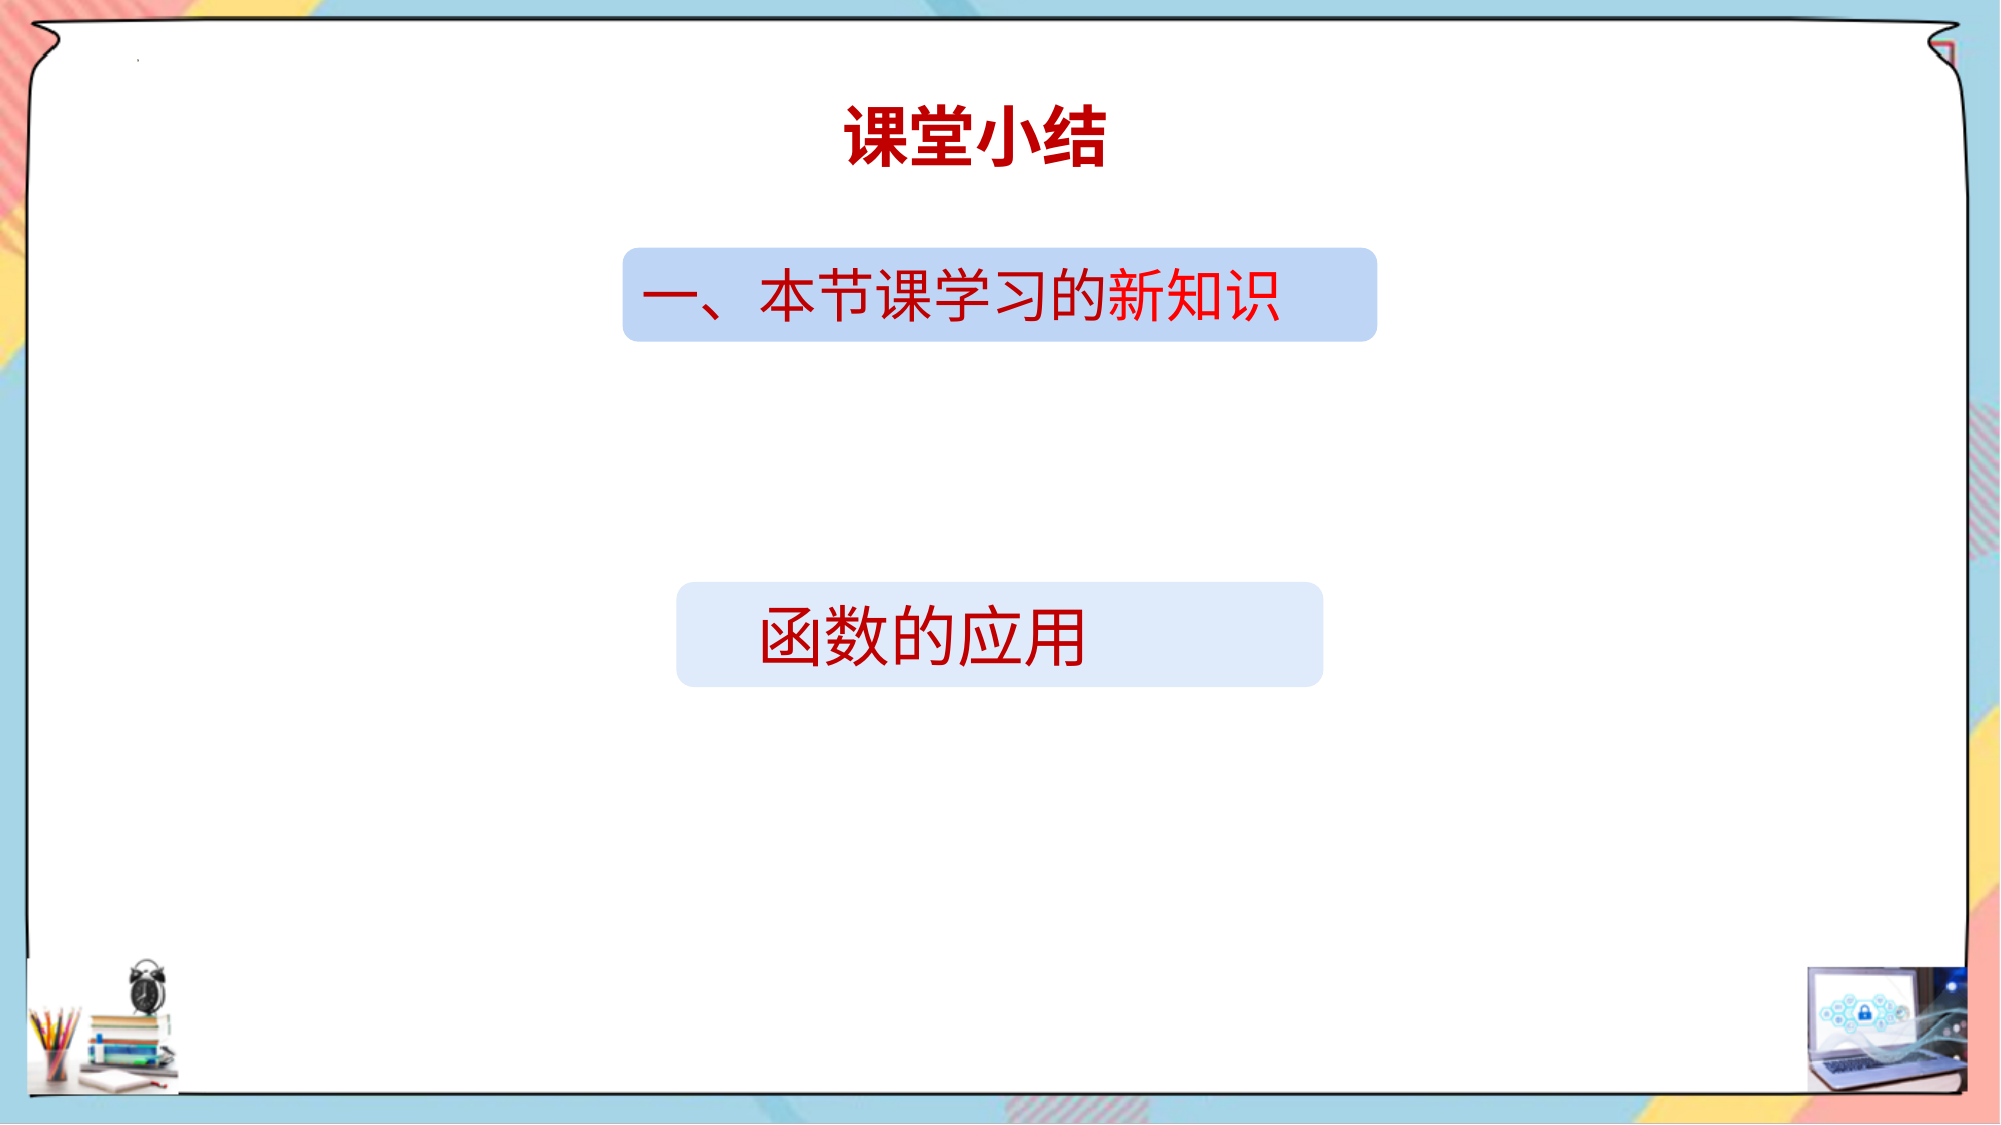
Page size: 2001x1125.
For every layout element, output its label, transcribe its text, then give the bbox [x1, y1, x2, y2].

text_box 课堂小结 [827, 87, 1136, 183]
text_box 一、本节课学习的新知识 [622, 247, 1378, 342]
picture [0, 0, 2001, 1125]
text_box 函数的应用 [676, 581, 1324, 688]
